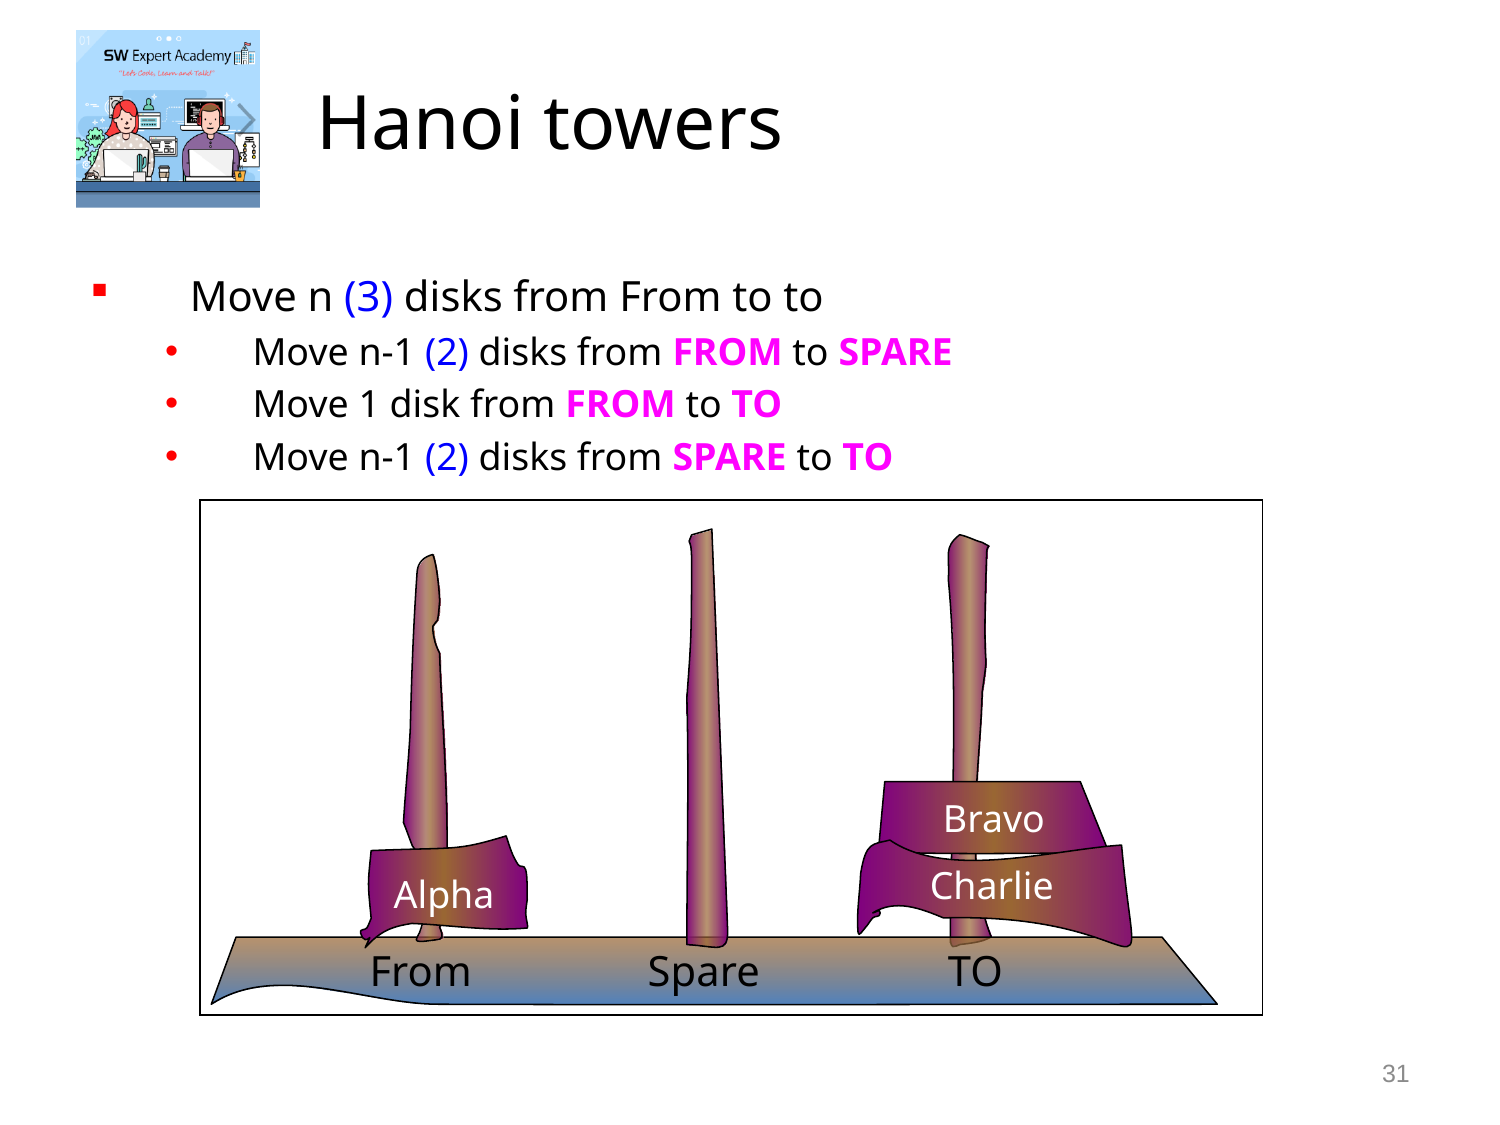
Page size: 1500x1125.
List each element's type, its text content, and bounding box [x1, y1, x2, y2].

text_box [199, 499, 1263, 1024]
list Move n (3) disks from From to to Move n-1 (2) disks from FROM to SPARE Move 1 disk from FROM to TO Move n-1 (2) disks from SPARE to TO [75, 262, 1425, 1005]
picture [76, 30, 260, 208]
title Hanoi towers [301, 43, 1361, 196]
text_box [856, 839, 1164, 1024]
slide_number 31 [1074, 1042, 1425, 1103]
